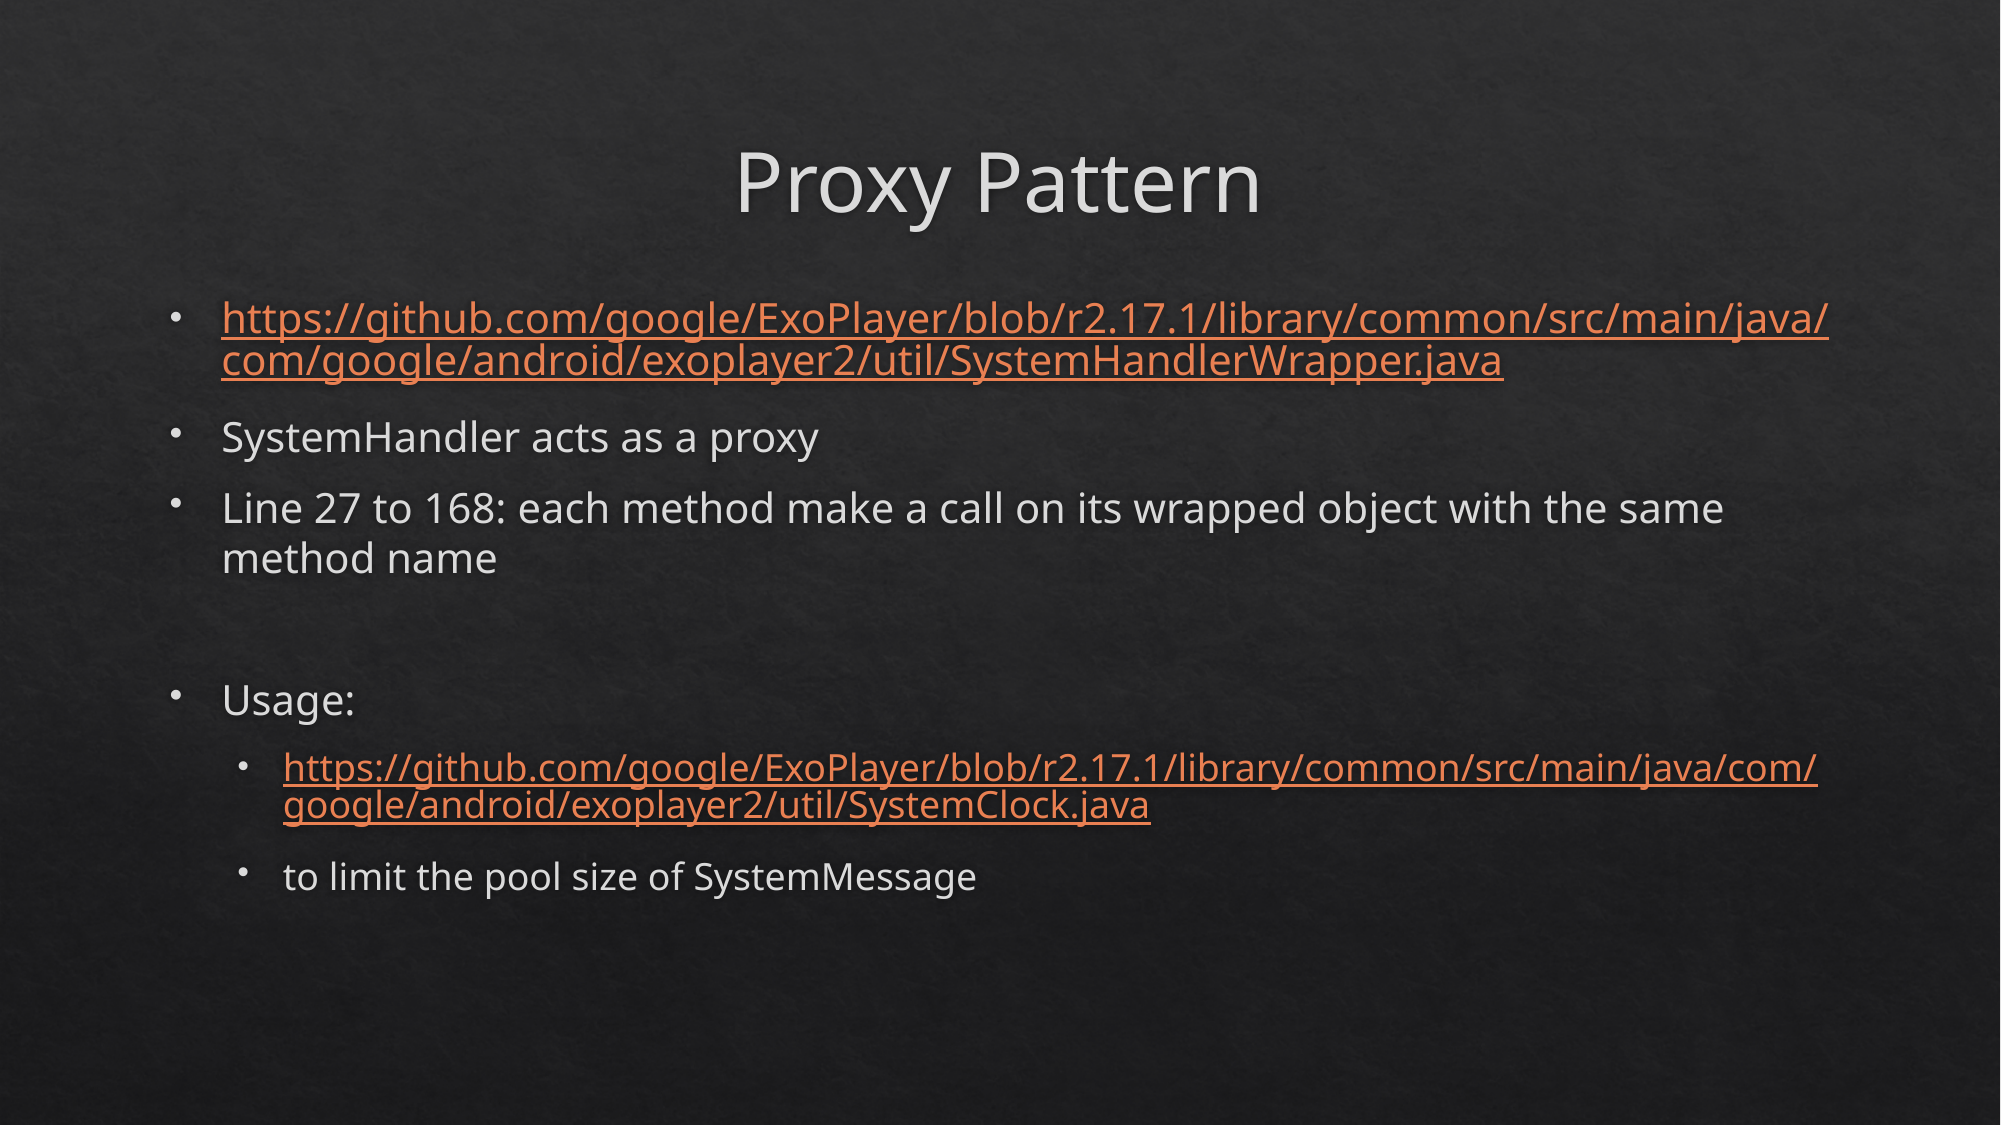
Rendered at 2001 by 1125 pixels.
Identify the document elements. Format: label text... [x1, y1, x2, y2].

title Proxy Pattern [149, 99, 1849, 260]
list https://github.com/google/ExoPlayer/blob/r2.17.1/library/common/src/main/java/com/google/android/exoplayer2/util/SystemHandlerWrapper.java SystemHandler acts as a proxy Line 27 to 168: each method make a call on its wrapped object with the same method name Usage: https://github.com/google/ExoPlayer/blob/r2.17.1/library/common/src/main/java/com/google/android/exoplayer2/util/SystemClock.java to limit the pool size of SystemMessage [149, 284, 1849, 950]
